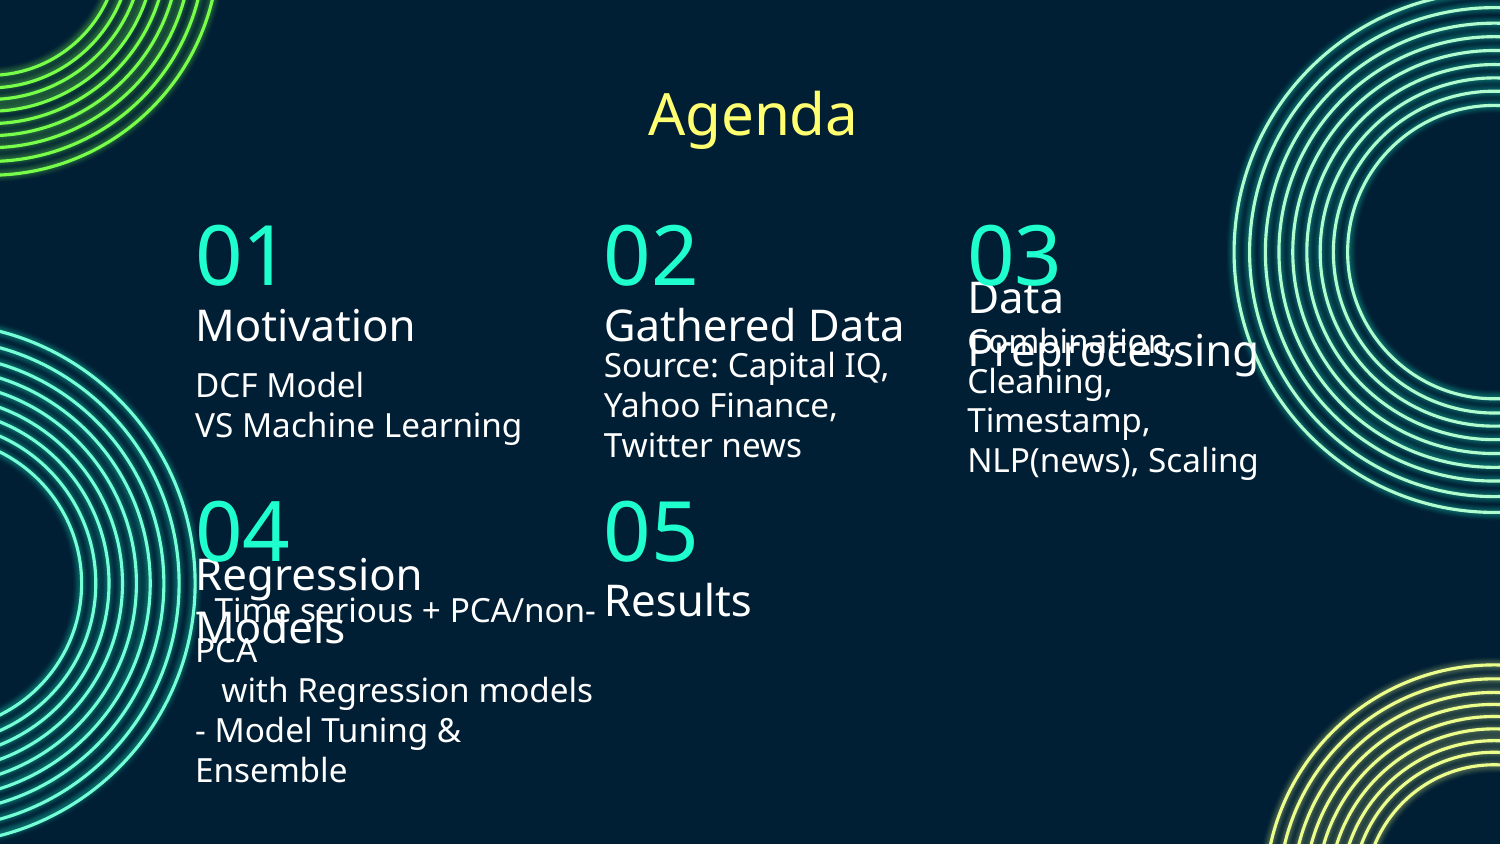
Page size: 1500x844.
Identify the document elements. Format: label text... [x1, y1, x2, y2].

title 01 [180, 213, 320, 291]
subtitle Motivation [180, 300, 539, 349]
title Agenda [116, 88, 1390, 137]
title 04 [180, 490, 320, 567]
title 05 [588, 490, 729, 567]
subtitle DCF Model VS Machine Learning [180, 373, 539, 435]
subtitle Results [588, 575, 948, 624]
subtitle Gathered Data [588, 300, 948, 349]
subtitle Regression Models [180, 575, 573, 624]
picture [1250, 360, 1256, 369]
text_box Combination, Cleaning, Timestamp, NLP(news), Scaling [952, 371, 1312, 428]
text_box Data Preprocessing [952, 298, 1345, 347]
text_box 03 [952, 213, 1092, 290]
title 02 [588, 213, 729, 291]
subtitle Source: Capital IQ, Yahoo Finance, Twitter news [588, 373, 948, 435]
subtitle - Time serious + PCA/non-PCA with Regression models - Model Tuning & Ensemble [180, 660, 616, 717]
